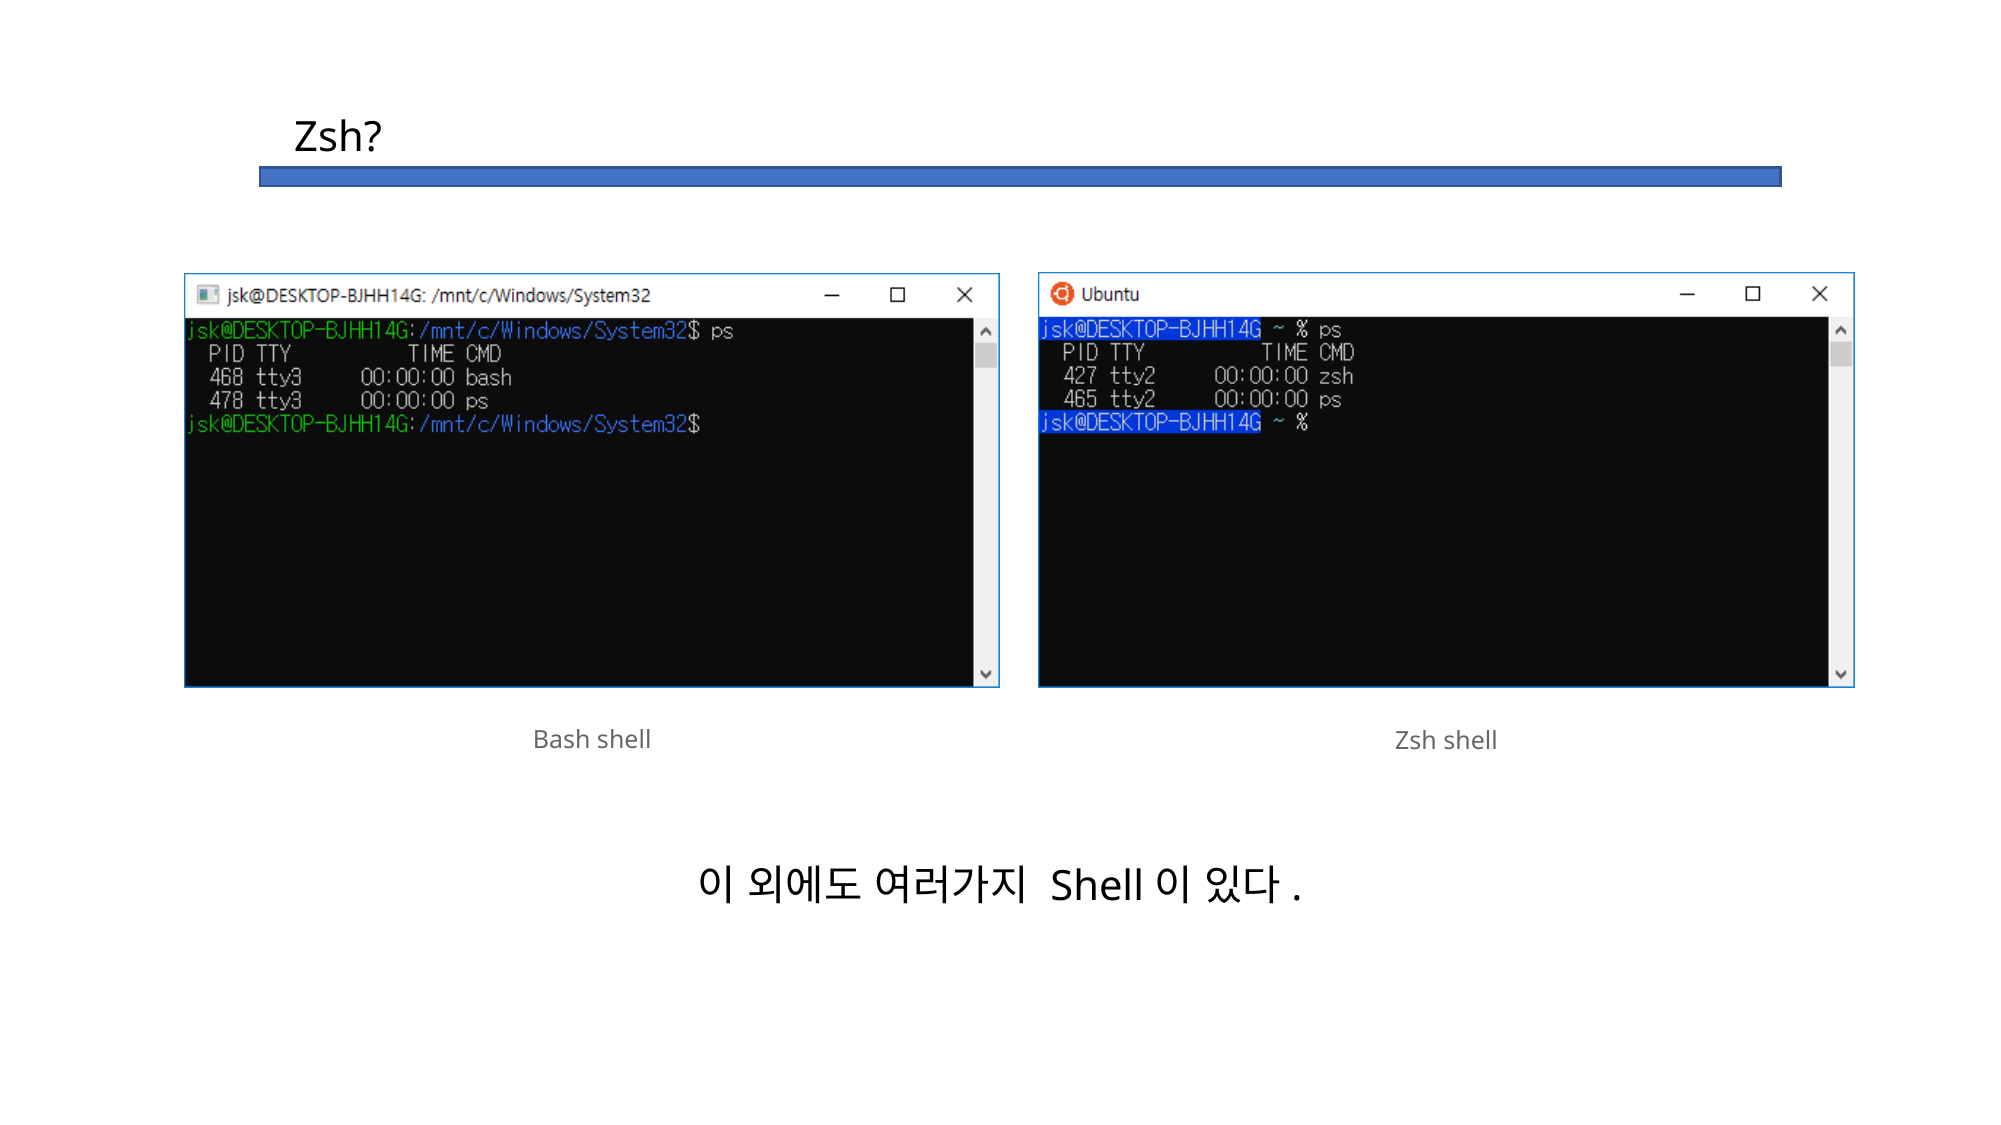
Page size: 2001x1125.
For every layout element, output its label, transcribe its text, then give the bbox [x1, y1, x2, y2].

text_box 이 외에도 여러가지 Shell이 있다. [682, 851, 1318, 917]
text_box Zsh shell [1380, 717, 1513, 762]
text_box [259, 166, 1782, 187]
picture [1038, 272, 1855, 688]
text_box Bash shell [518, 716, 667, 762]
text_box Zsh? [279, 101, 397, 167]
picture [184, 273, 1001, 688]
